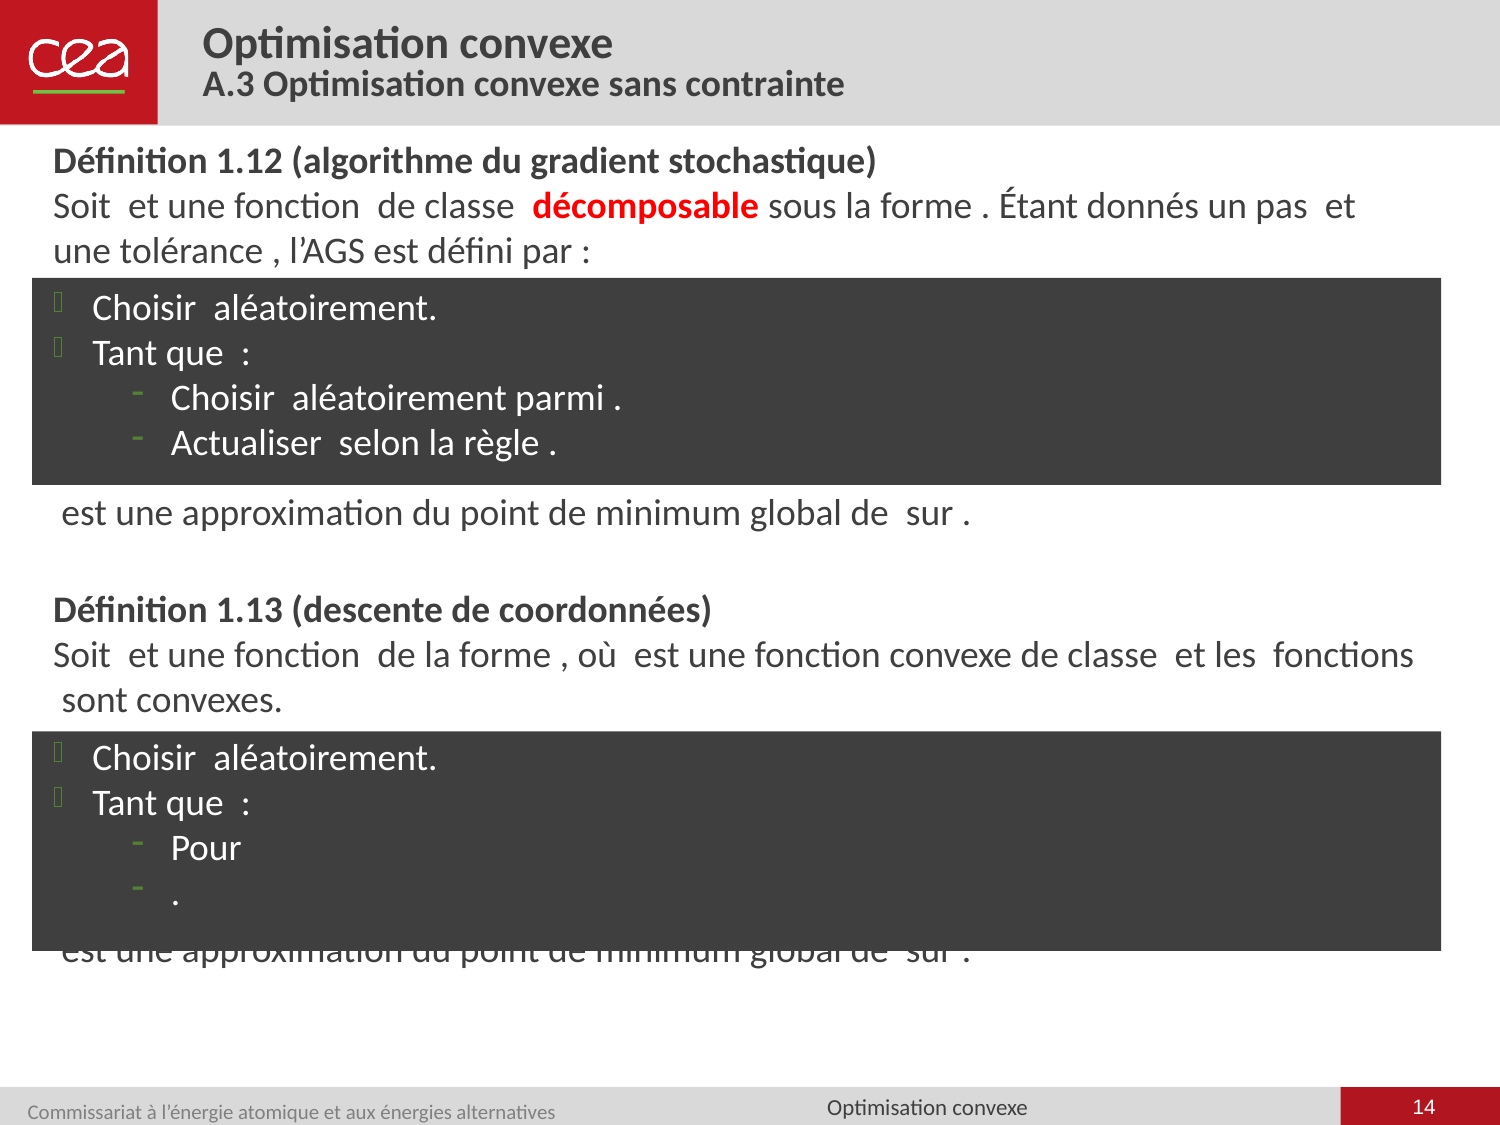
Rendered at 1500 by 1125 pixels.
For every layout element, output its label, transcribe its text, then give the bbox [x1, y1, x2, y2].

slide_number 14 [1372, 1093, 1476, 1119]
picture [27, 36, 129, 94]
text_box [31, 730, 1442, 952]
title Optimisation convexe A.3 Optimisation convexe sans contrainte [181, 14, 1460, 113]
text_box [31, 277, 1442, 486]
